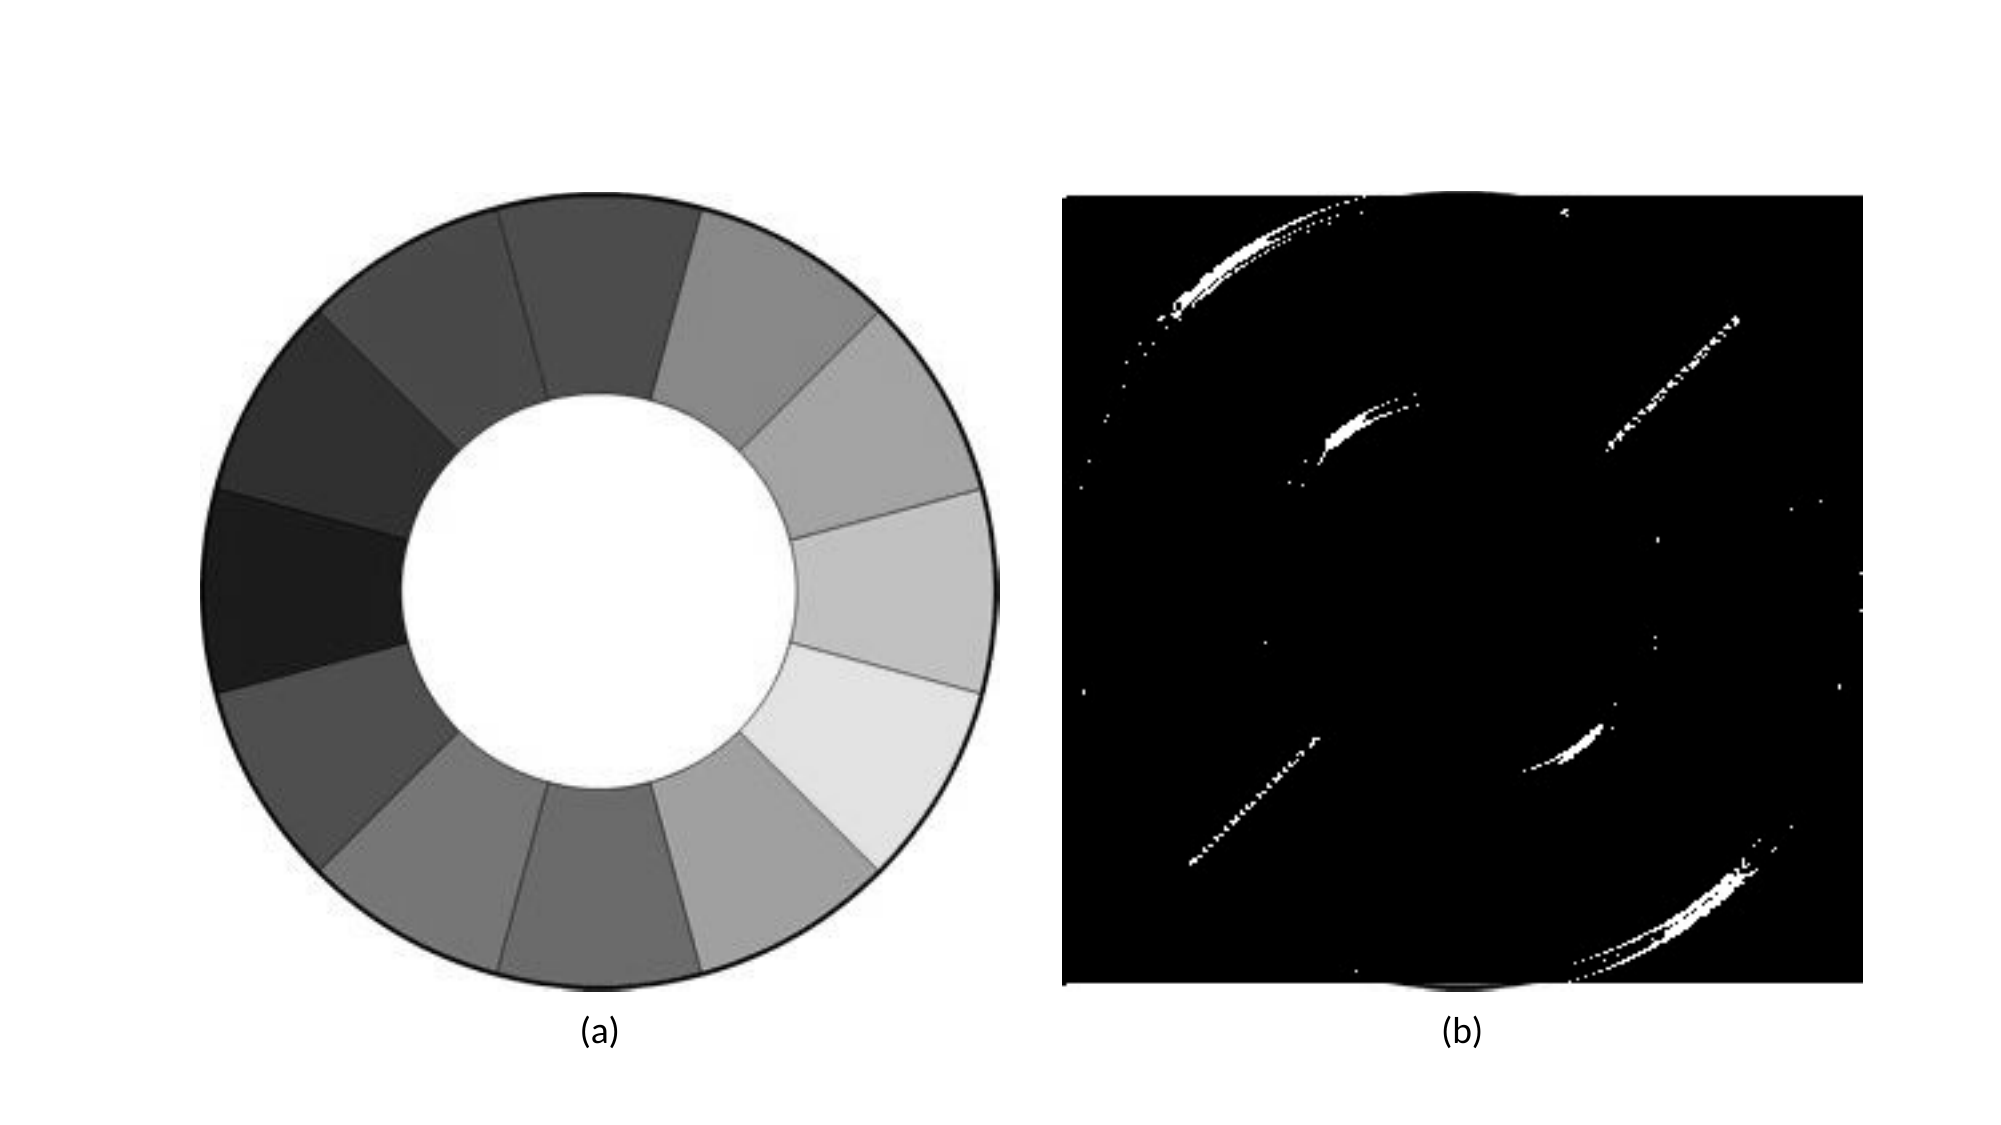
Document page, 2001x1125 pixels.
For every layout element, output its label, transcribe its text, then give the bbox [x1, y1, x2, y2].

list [200, 192, 1000, 992]
text_box (a) [490, 998, 709, 1059]
picture [1062, 191, 1863, 992]
text_box (b) [1353, 998, 1572, 1059]
